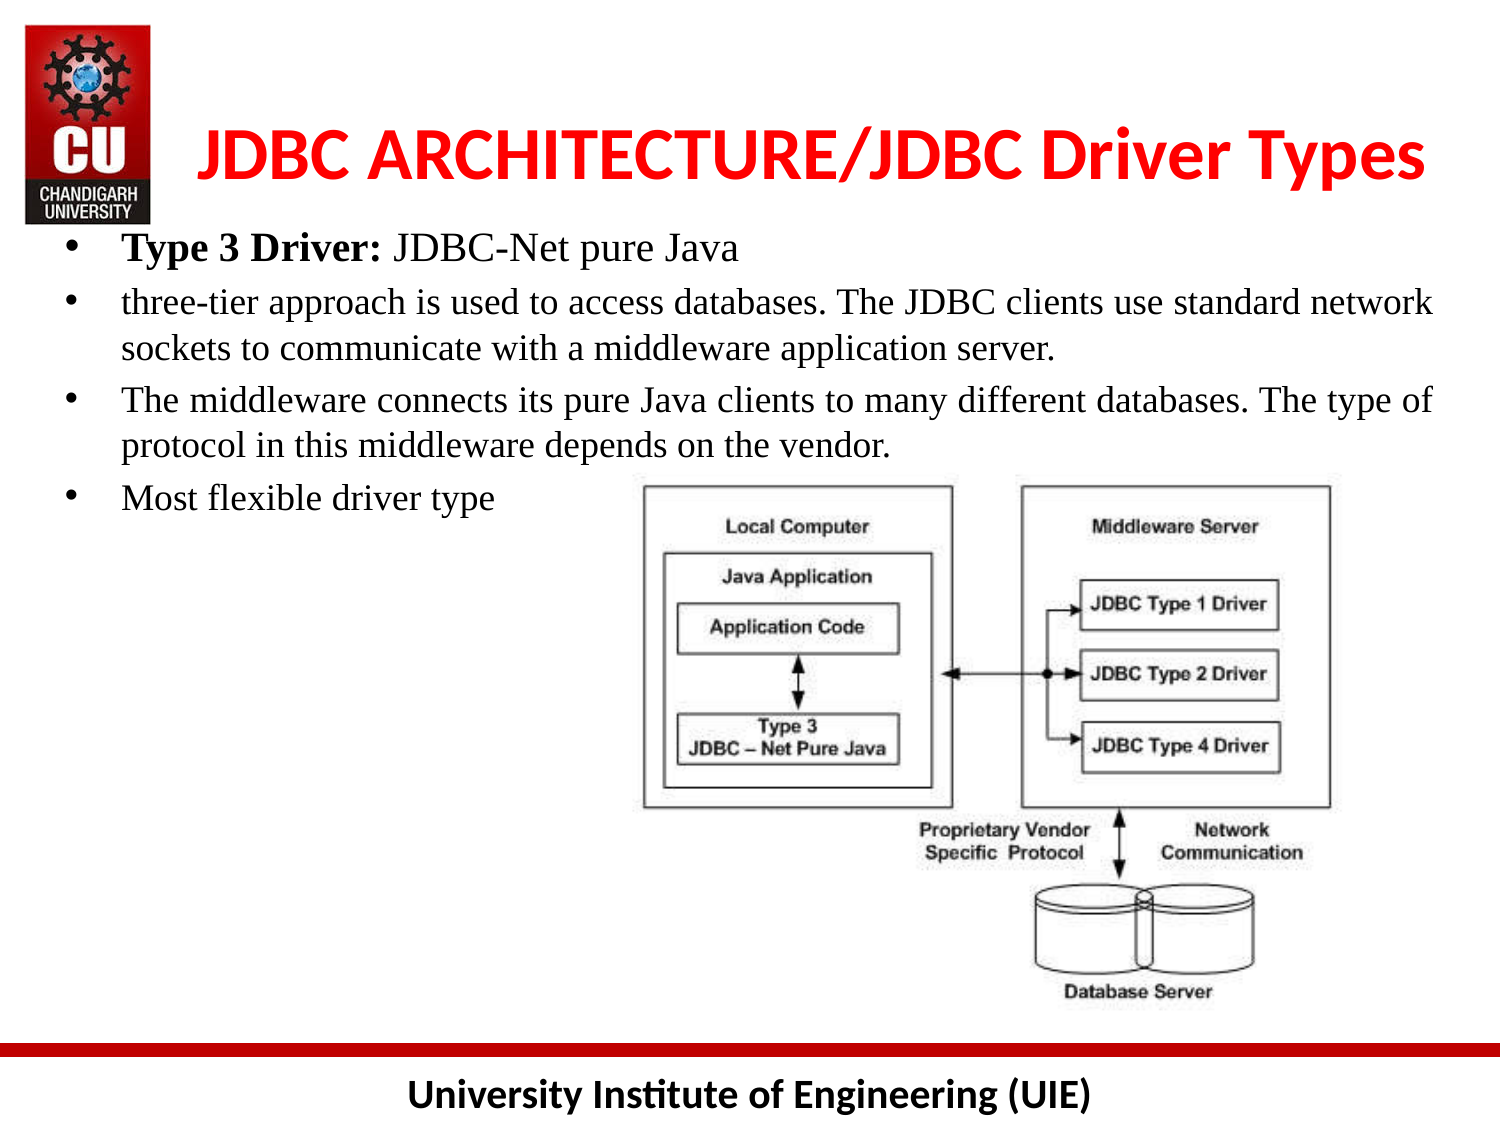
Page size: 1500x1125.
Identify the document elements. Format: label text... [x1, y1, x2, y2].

picture [624, 459, 1374, 1016]
list Type 3 Driver: JDBC-Net pure Java three-tier approach is used to access databases. The JDBC clients use standard network sockets to communicate with a middleware application server. The middleware connects its pure Java clients to many different databases. The type of protocol in this middleware depends on the vendor. Most flexible driver type [50, 212, 1450, 950]
picture [24, 24, 151, 225]
title JDBC ARCHITECTURE/JDBC Driver Types [162, 99, 1463, 200]
